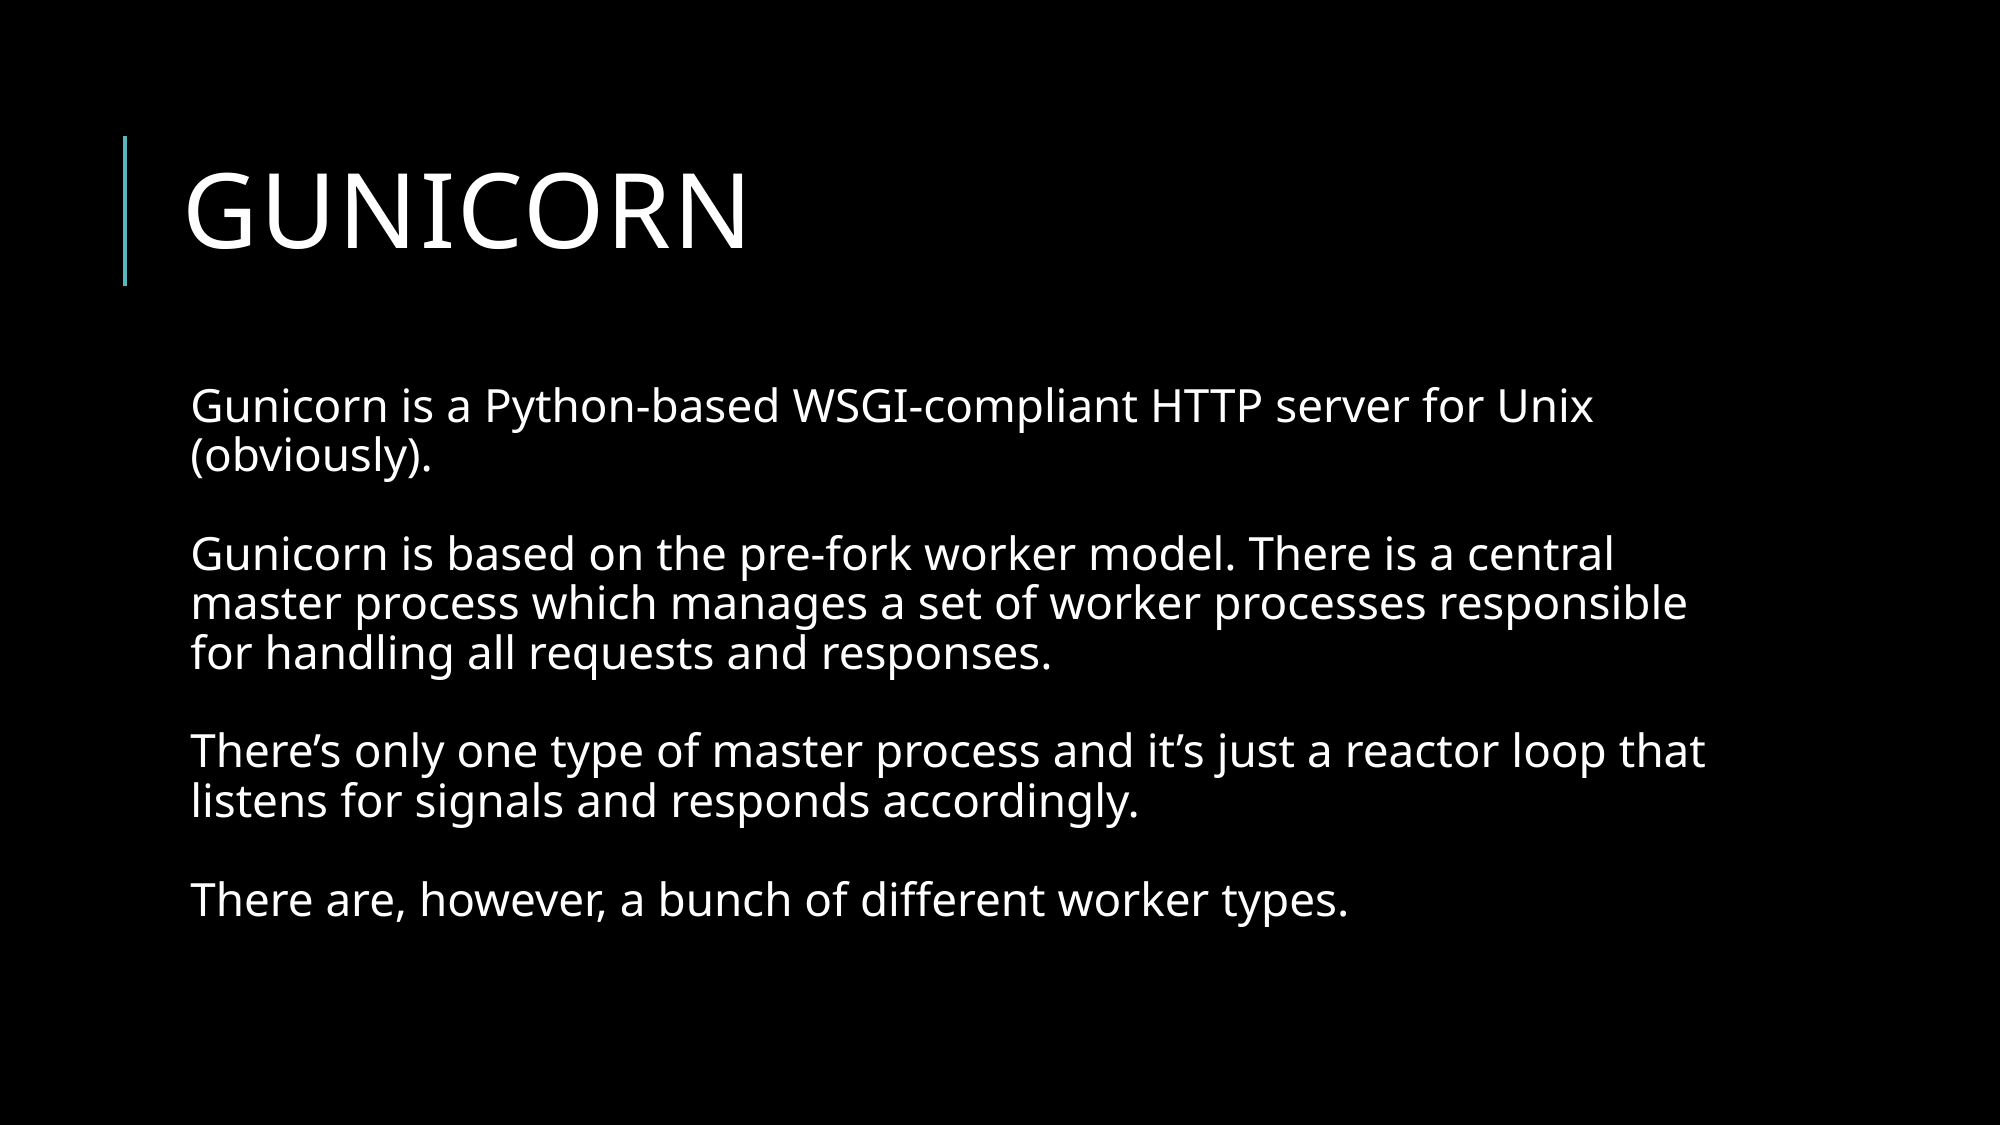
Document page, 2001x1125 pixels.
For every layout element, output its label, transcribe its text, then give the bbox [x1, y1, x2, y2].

list Gunicorn is a Python-based WSGI-compliant HTTP server for Unix (obviously). Gunicorn is based on the pre-fork worker model. There is a central master process which manages a set of worker processes responsible for handling all requests and responses. There’s only one type of master process and it’s just a reactor loop that listens for signals and responds accordingly. There are, however, a bunch of different worker types. [168, 375, 1763, 1035]
title Gunicorn [168, 96, 1763, 342]
